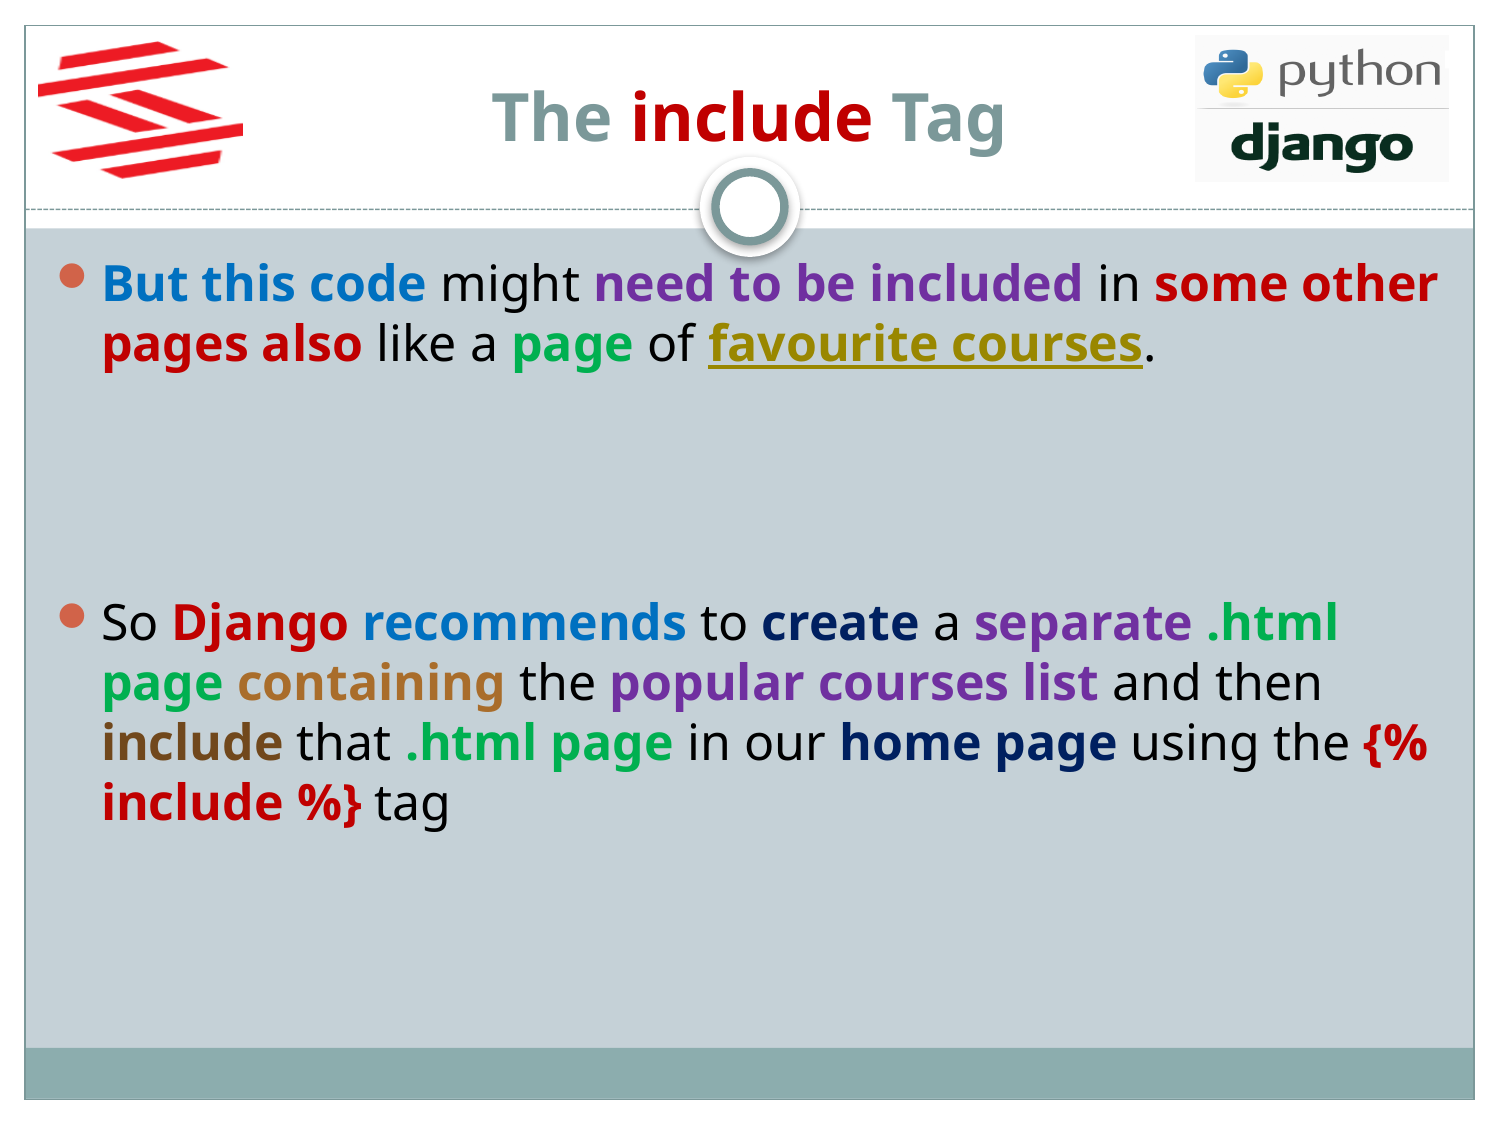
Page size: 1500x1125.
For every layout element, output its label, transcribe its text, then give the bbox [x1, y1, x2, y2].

title The include Tag [237, 37, 1190, 162]
picture [1195, 34, 1449, 183]
picture [37, 40, 243, 185]
list But this code might need to be included in some other pages also like a page of favourite courses. So Django recommends to create a separate .html page containing the popular courses list and then include that .html page in our home page using the {% include %} tag [41, 243, 1471, 1125]
